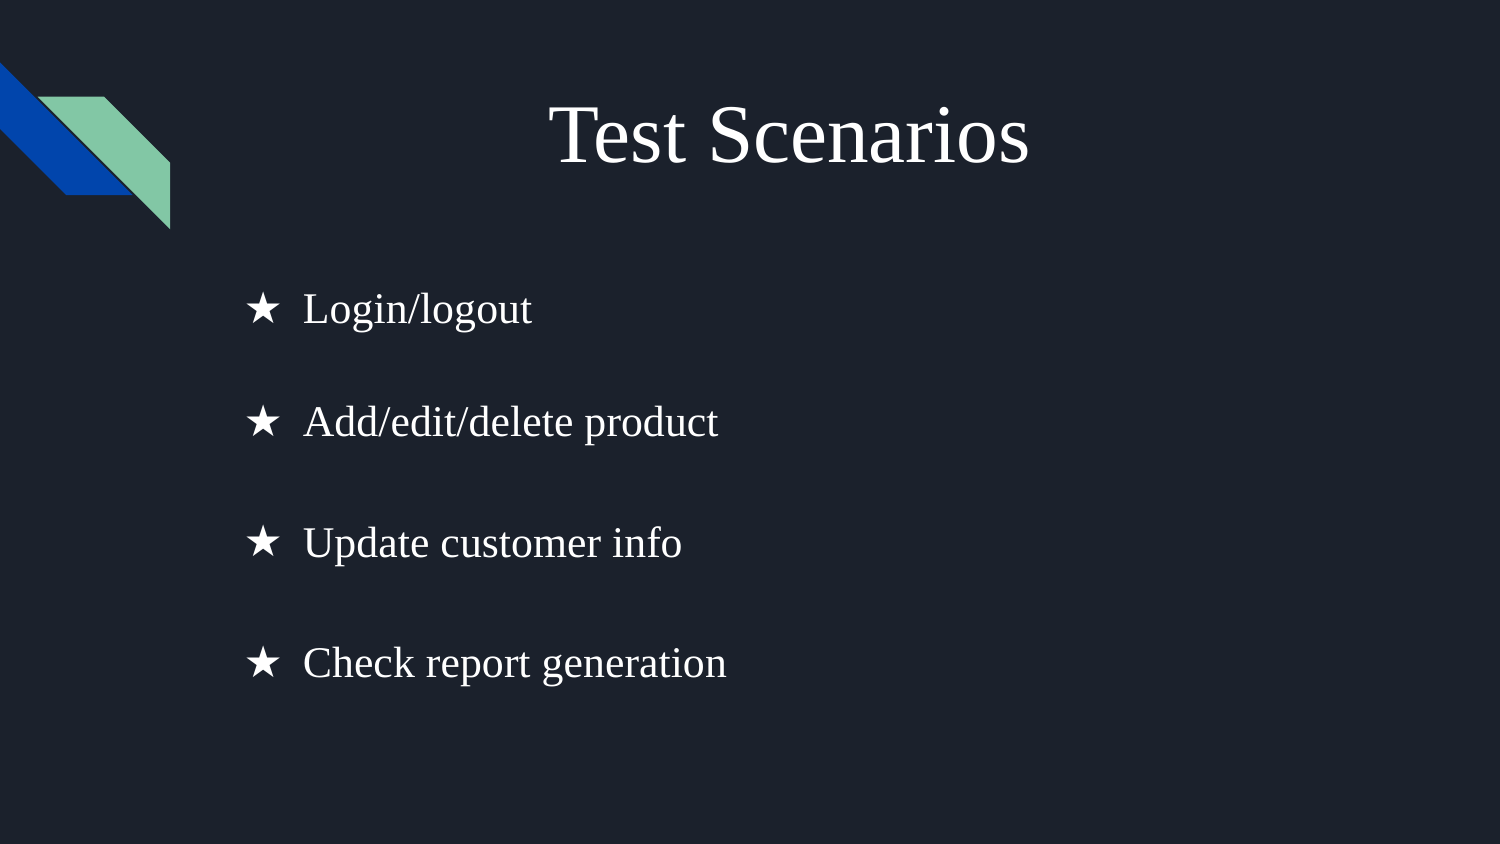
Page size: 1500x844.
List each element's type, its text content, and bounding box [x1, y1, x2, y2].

title Test Scenarios [212, 64, 1368, 215]
list Login/logout Add/edit/delete product Update customer info Check report generation [212, 257, 1368, 735]
